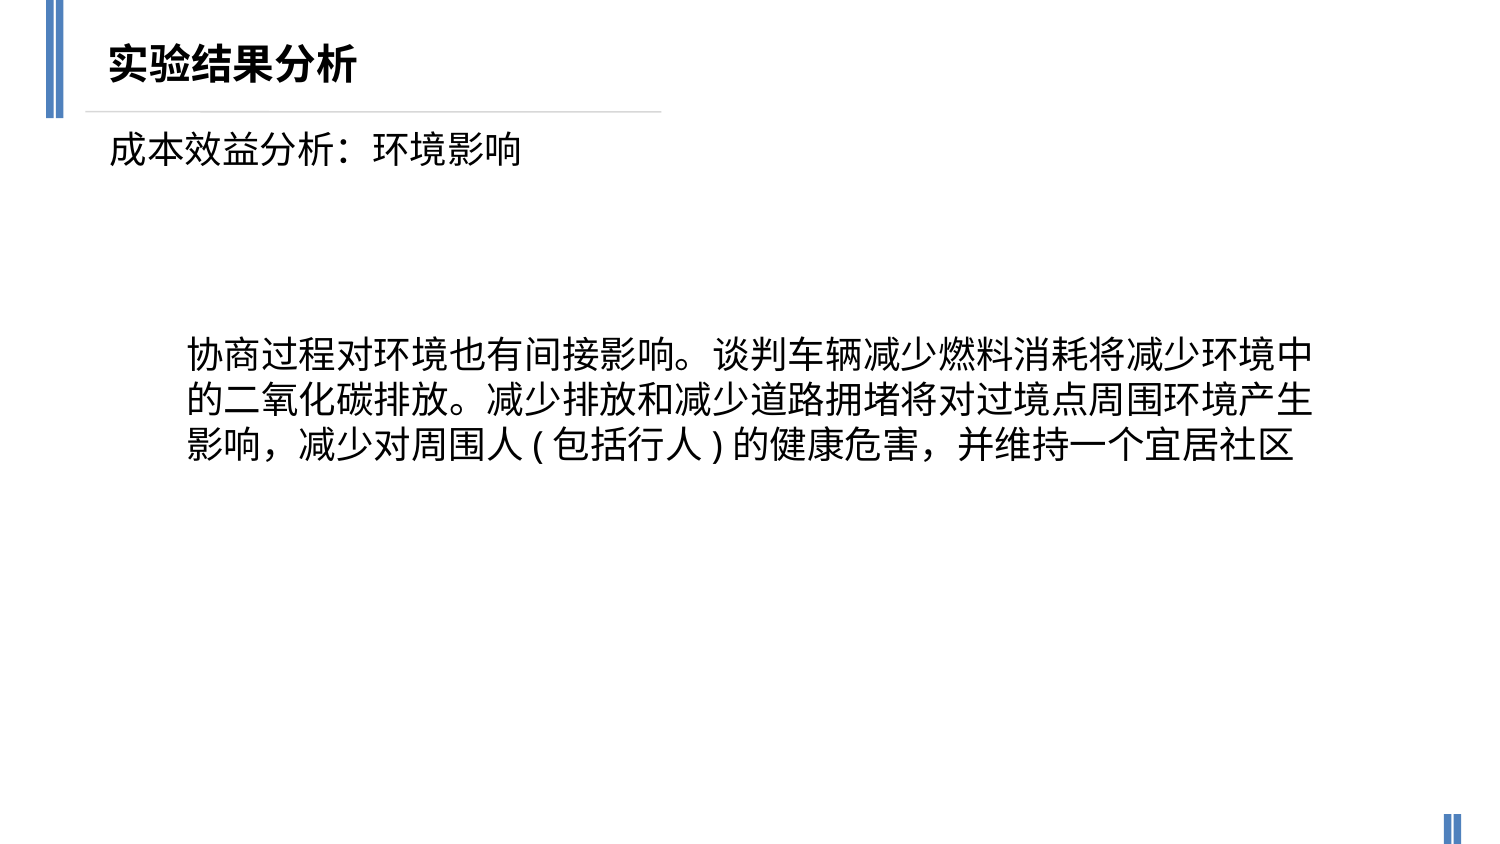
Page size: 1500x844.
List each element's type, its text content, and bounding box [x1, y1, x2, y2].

text_box 成本效益分析：环境影响 [94, 119, 845, 179]
list 实验结果分析 [92, 30, 395, 107]
text_box 协商过程对环境也有间接影响。谈判车辆减少燃料消耗将减少环境中的二氧化碳排放。减少排放和减少道路拥堵将对过境点周围环境产生影响，减少对周围人(包括行人)的健康危害，并维持一个宜居社区 [171, 323, 1329, 474]
